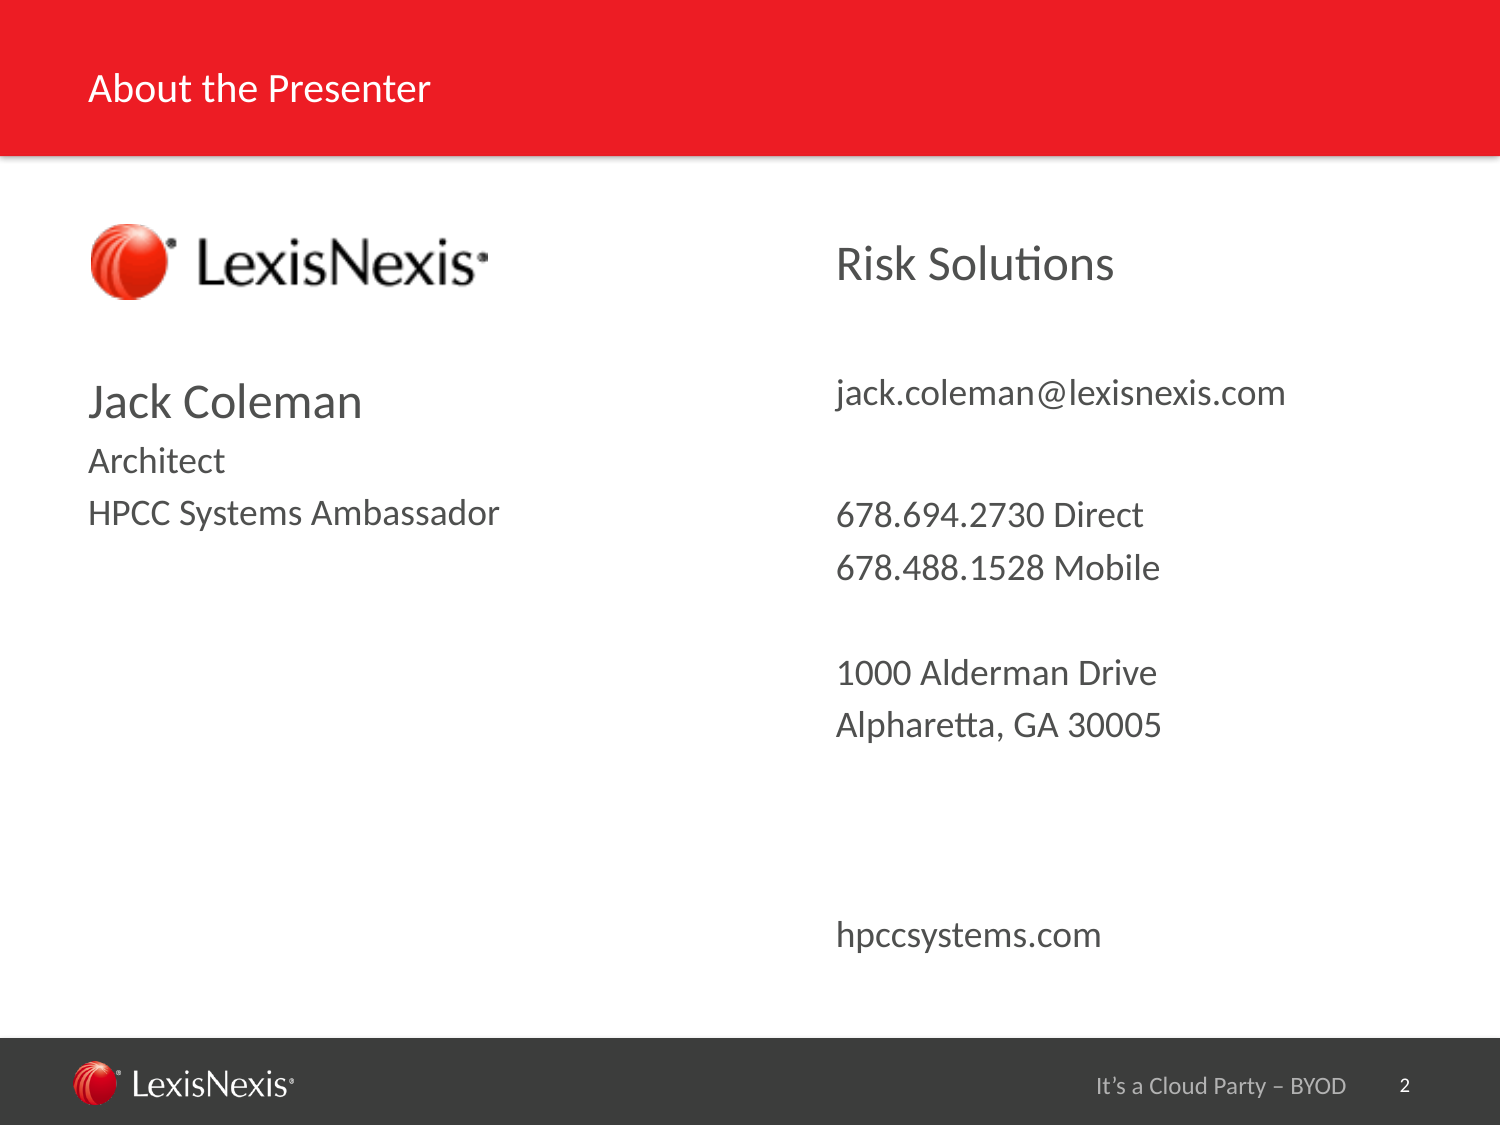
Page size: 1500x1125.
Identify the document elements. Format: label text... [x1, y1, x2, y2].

title About the Presenter [73, 41, 1427, 130]
text_box Risk Solutions jack.coleman@lexisnexis.com 678.694.2730 Direct 678.488.1528 Mobile 1000 Alderman Drive Alpharetta, GA 30005 hpccsystems.com [820, 222, 1471, 1023]
slide_number 2 [1363, 1054, 1426, 1115]
footer It’s a Cloud Party – BYOD [367, 1054, 1363, 1115]
picture [73, 1061, 294, 1105]
list Jack Coleman Architect HPCC Systems Ambassador [73, 220, 742, 971]
picture [91, 224, 488, 301]
